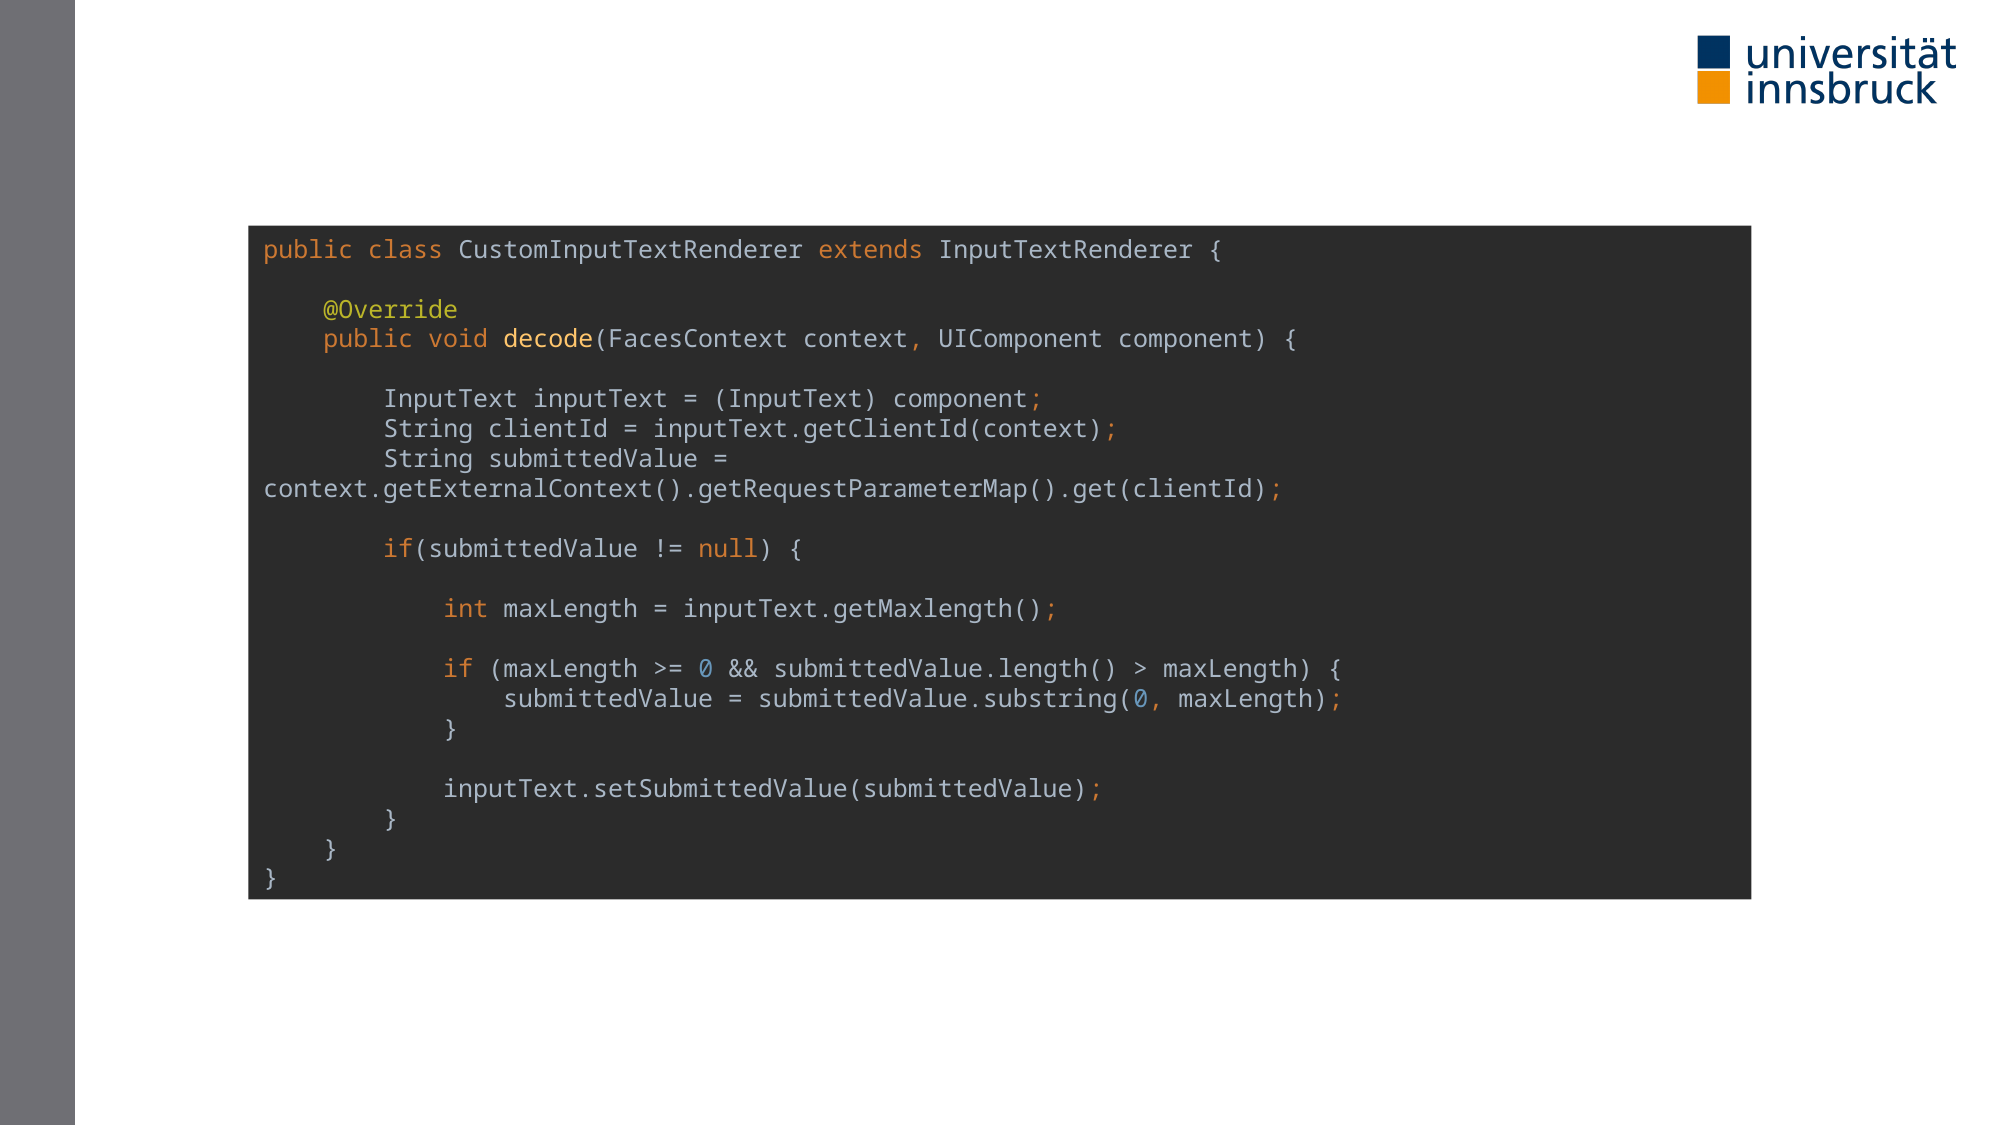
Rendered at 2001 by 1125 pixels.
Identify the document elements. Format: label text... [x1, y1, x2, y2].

picture [1697, 35, 1958, 104]
text_box public class CustomInputTextRenderer extends InputTextRenderer { @Override public void decode(FacesContext context, UIComponent component) { InputText inputText = (InputText) component; String clientId = inputText.getClientId(context); String submittedValue = context.getExternalContext().getRequestParameterMap().get(clientId); if(submittedValue != null) { int maxLength = inputText.getMaxlength(); if (maxLength >= 0 && submittedValue.length() > maxLength) { submittedValue = submittedValue.substring(0, maxLength); } inputText.setSubmittedValue(submittedValue); } } } [248, 225, 1752, 900]
